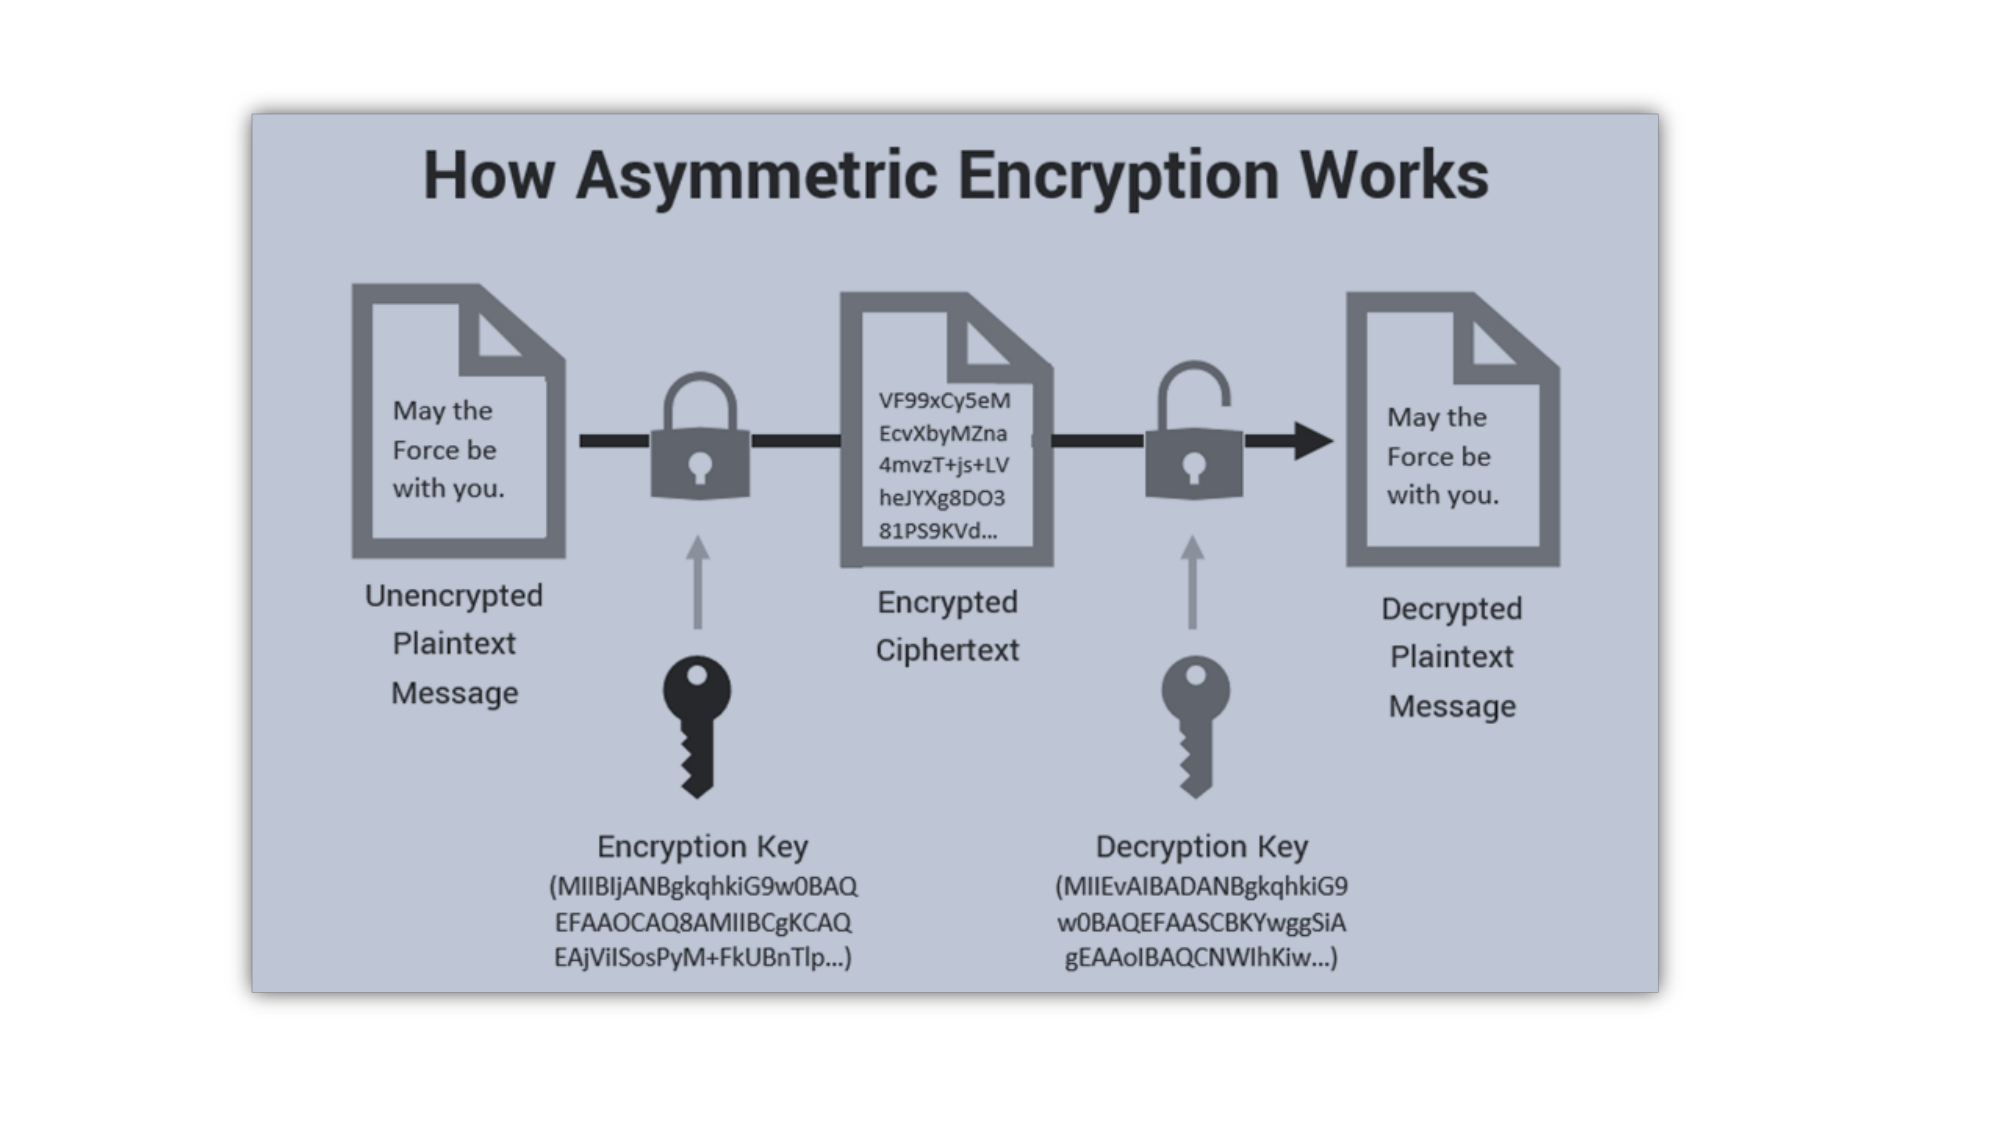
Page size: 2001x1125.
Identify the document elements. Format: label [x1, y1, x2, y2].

picture [221, 83, 1690, 1024]
